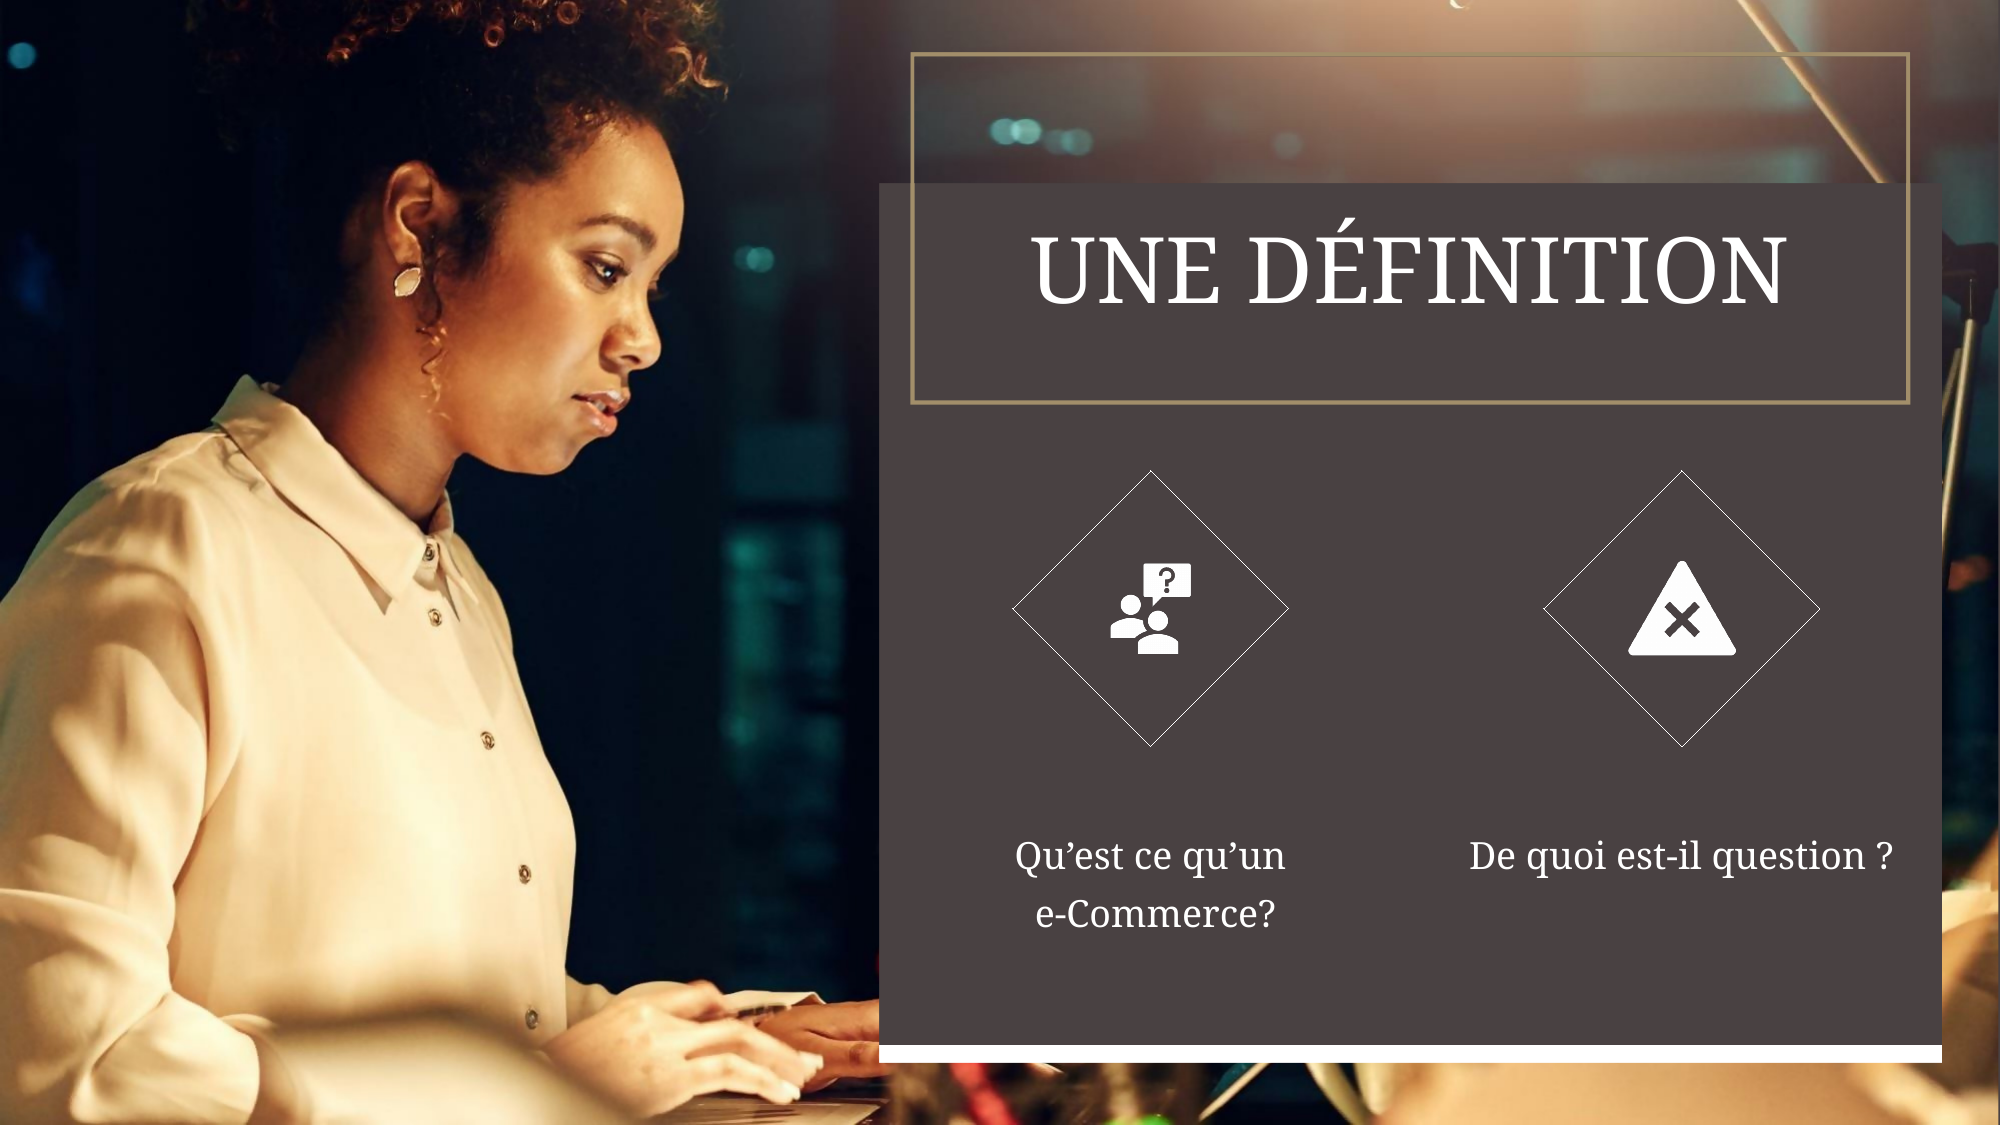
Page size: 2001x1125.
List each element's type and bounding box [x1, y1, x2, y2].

list [918, 458, 1915, 963]
picture [0, 0, 1999, 1125]
